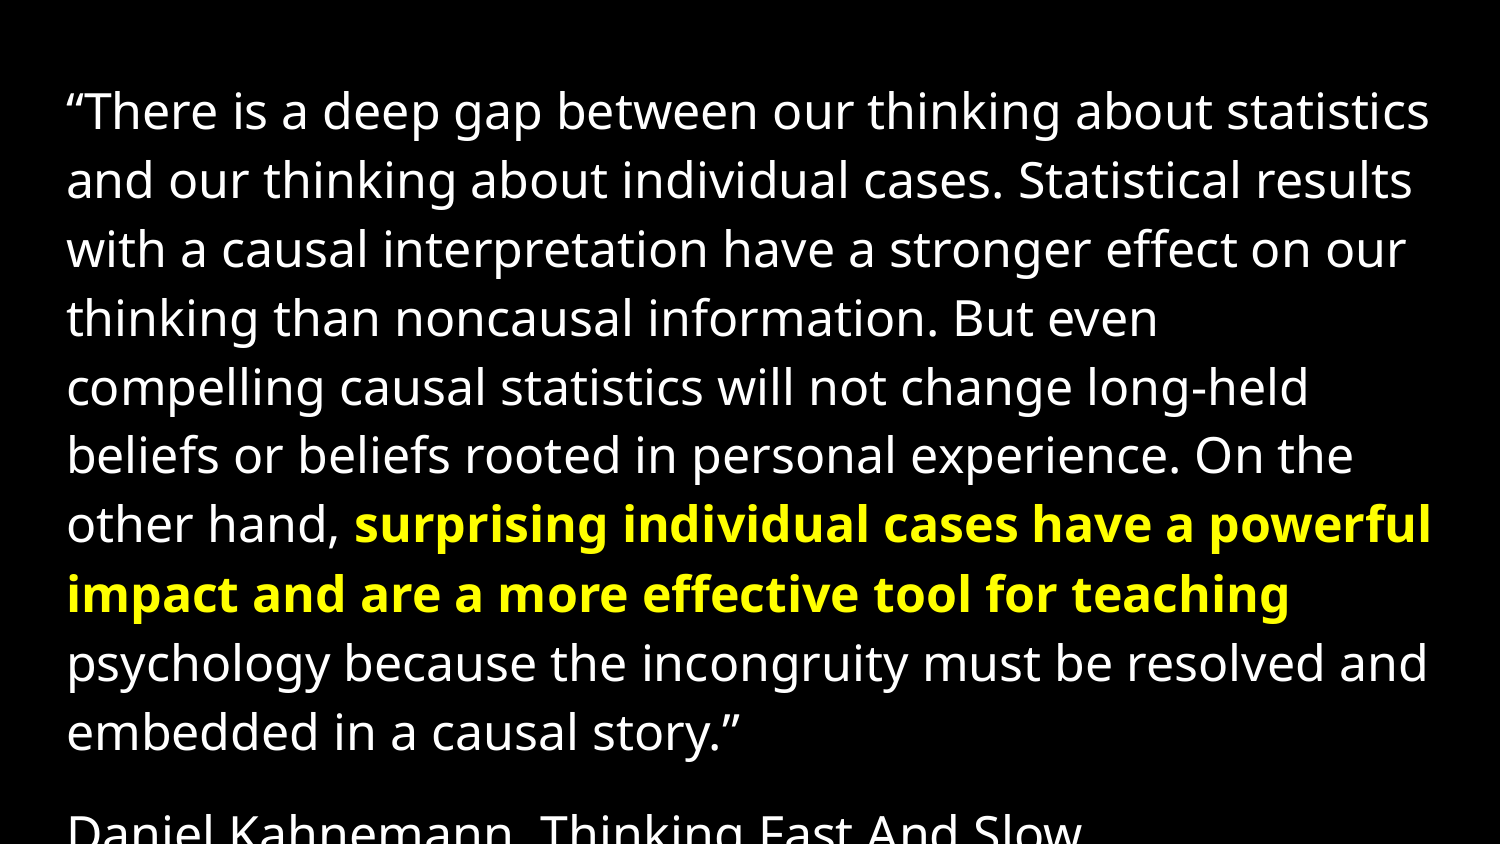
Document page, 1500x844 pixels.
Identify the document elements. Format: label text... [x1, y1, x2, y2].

list “There is a deep gap between our thinking about statistics and our thinking about individual cases. Statistical results with a causal interpretation have a stronger effect on our thinking than noncausal information. But even compelling causal statistics will not change long-held beliefs or beliefs rooted in personal experience. On the other hand, surprising individual cases have a powerful impact and are a more effective tool for teaching psychology because the incongruity must be resolved and embedded in a causal story.” Daniel Kahnemann, Thinking Fast And Slow [51, 55, 1449, 750]
text_box https://thesciencept.com/because-you-know-im-all-about-that-base/ [975, 725, 1468, 826]
